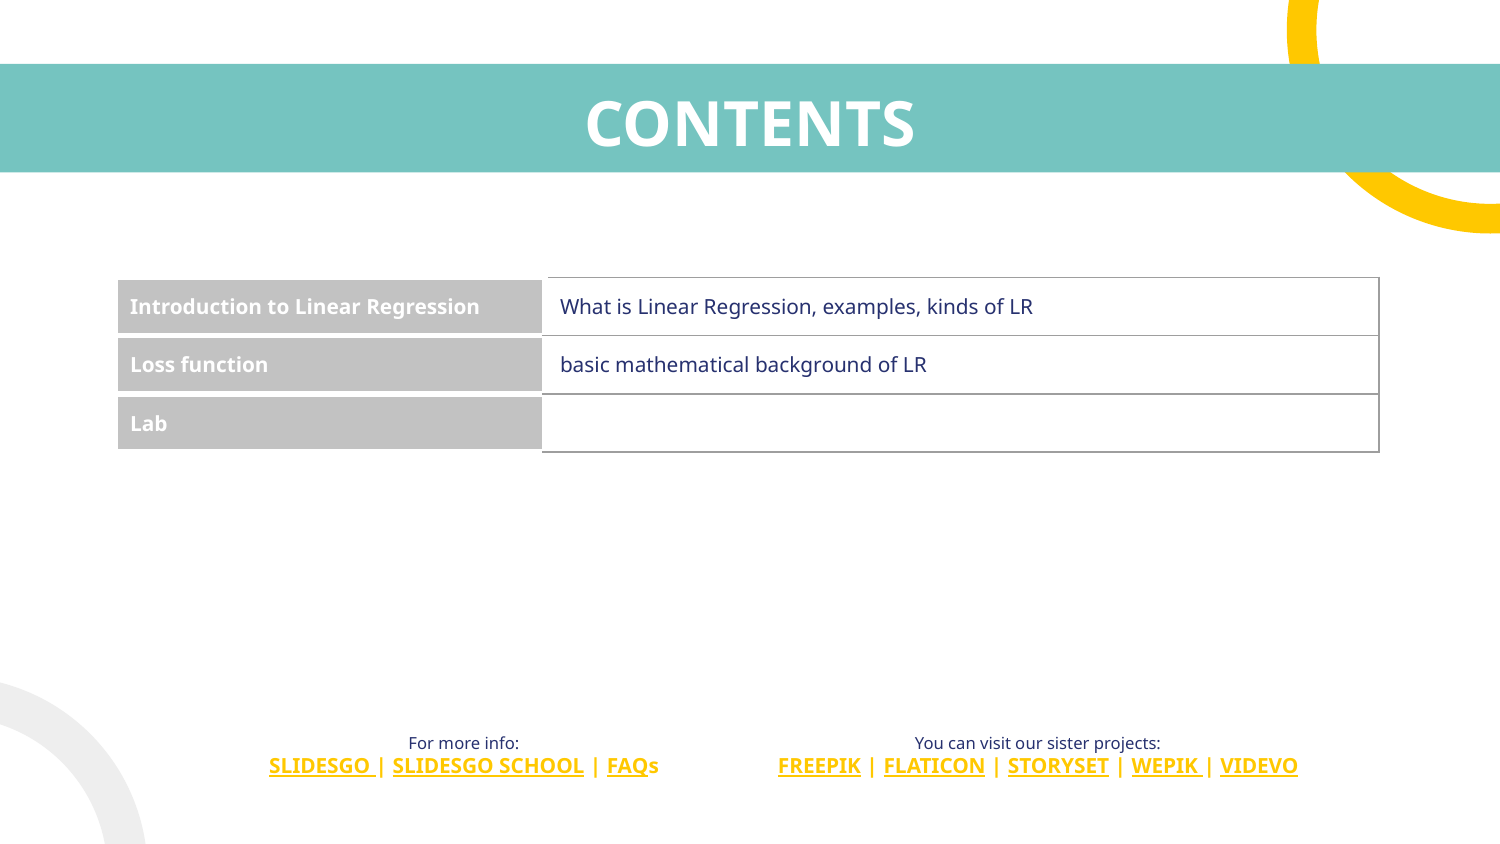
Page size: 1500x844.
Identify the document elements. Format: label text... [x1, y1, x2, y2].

table_cell basic mathematical background of LR [548, 336, 1378, 393]
table_header What is Linear Regression, examples, kinds of LR [548, 278, 1378, 335]
table_header Introduction to Linear Regression [118, 280, 542, 333]
text_box For more info: SLIDESGO | SLIDESGO SCHOOL | FAQs [217, 717, 710, 794]
table_cell Lab [118, 397, 542, 449]
title CONTENTS [115, 68, 1385, 163]
text_box You can visit our sister projects: FREEPIK | FLATICON | STORYSET | WEPIK | VIDEVO [736, 717, 1340, 794]
table_cell [548, 395, 1378, 451]
table_cell Loss function [118, 338, 542, 391]
